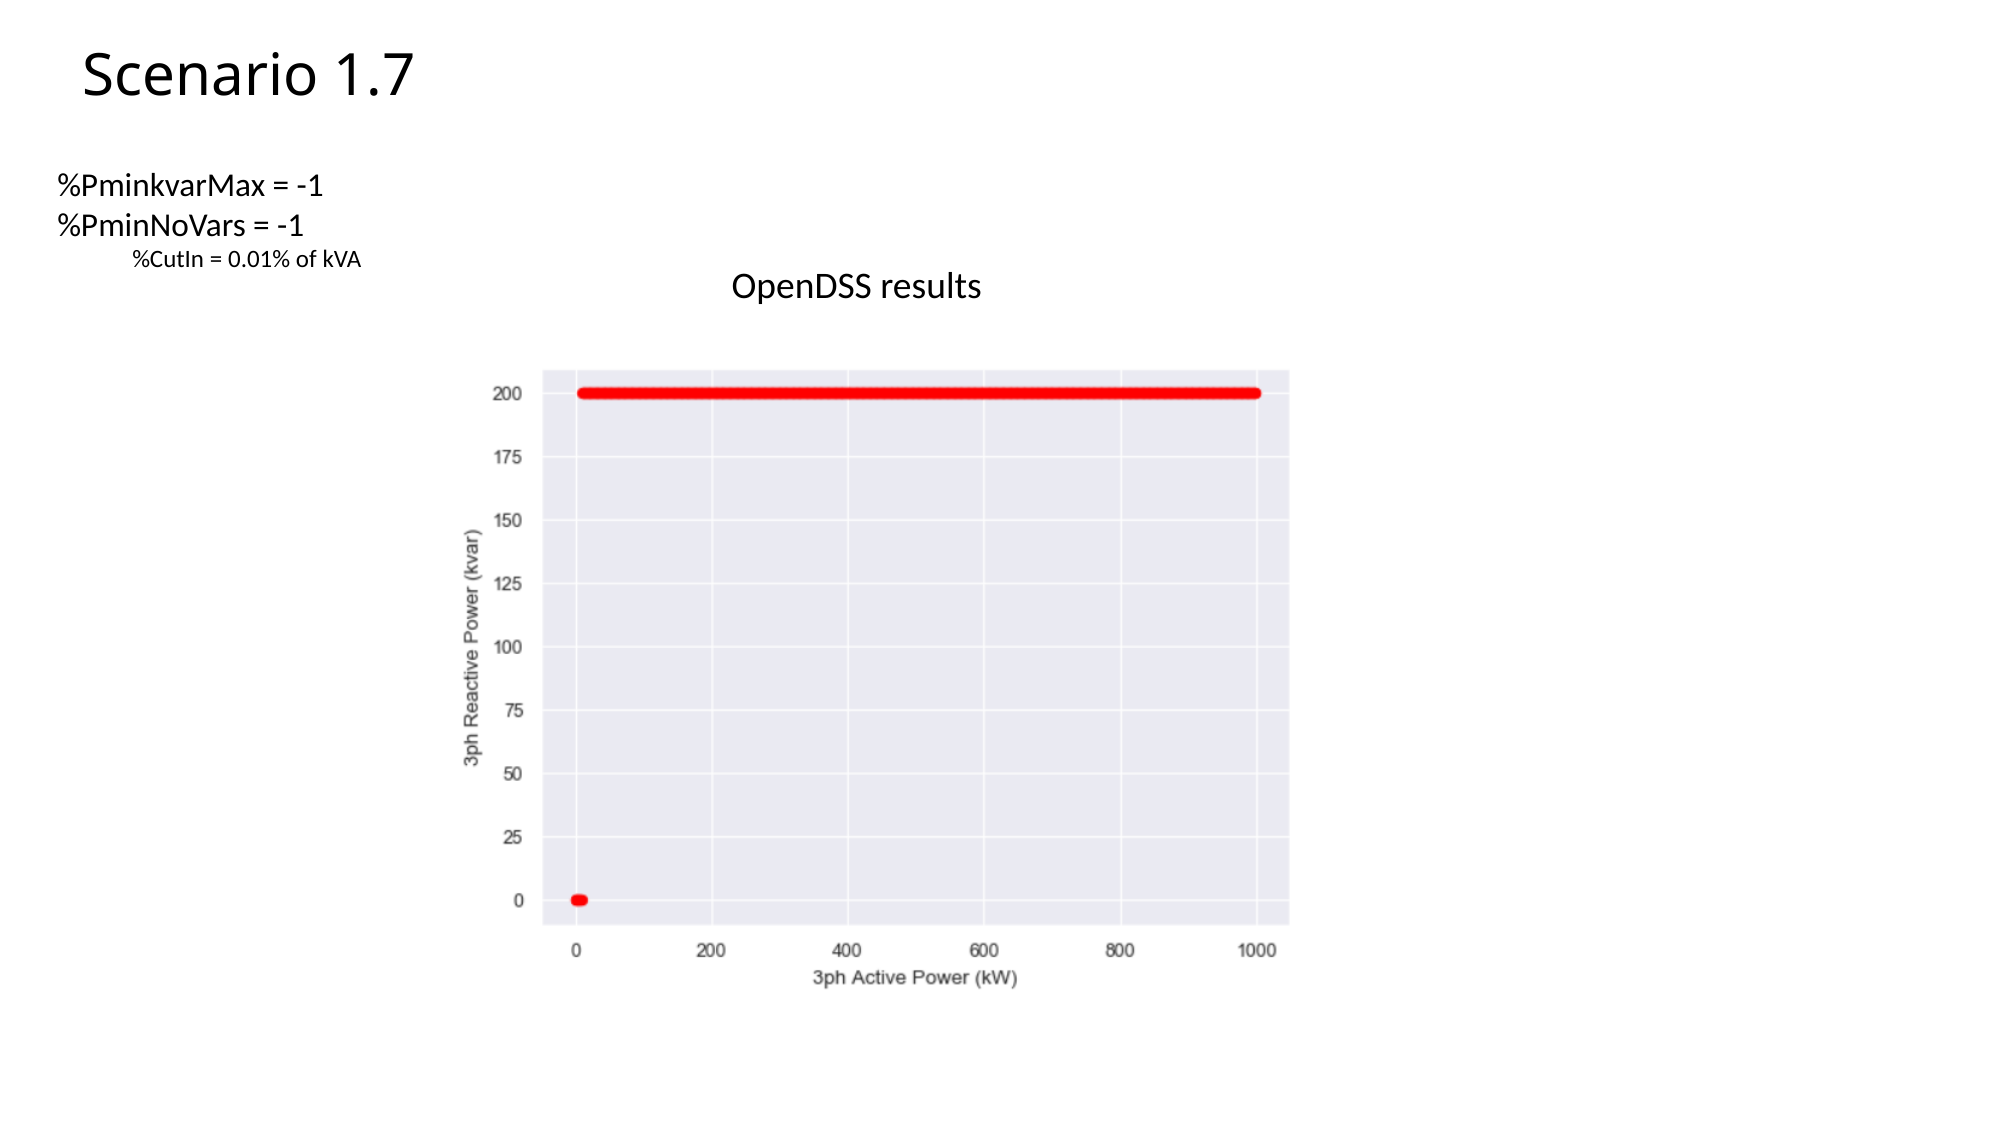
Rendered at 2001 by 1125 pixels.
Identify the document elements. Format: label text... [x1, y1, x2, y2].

text_box %PminkvarMax = -1 %PminNoVars = -1 %CutIn = 0.01% of kVA [42, 155, 1043, 280]
picture [442, 340, 1326, 1026]
text_box OpenDSS results [716, 254, 1628, 314]
title Scenario 1.7 [67, 0, 1966, 157]
